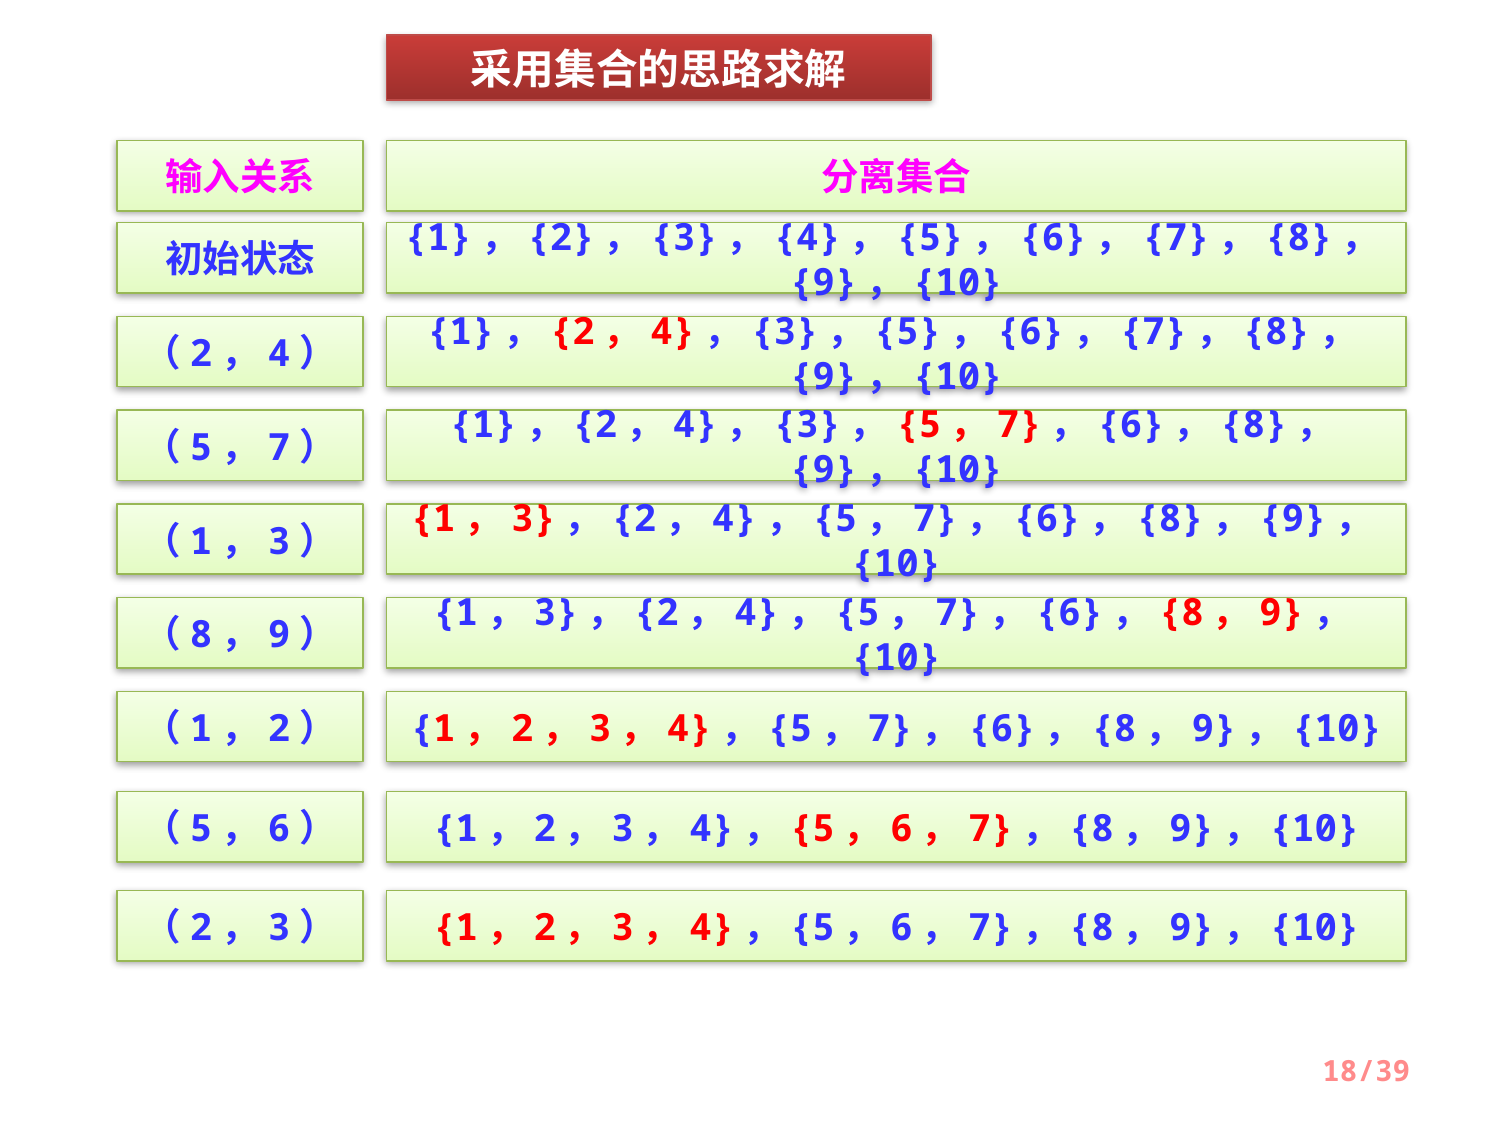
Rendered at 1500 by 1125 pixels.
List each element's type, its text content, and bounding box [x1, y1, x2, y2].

slide_number 18/39 [1074, 1042, 1425, 1103]
text_box （2，4） [116, 316, 364, 387]
text_box 采用集合的思路求解 [386, 34, 932, 101]
text_box {1，3}，{2，4}，{5，7}，{6}，{8，9}，{10} [386, 597, 1407, 669]
text_box {1}，{2，4}，{3}，{5}，{6}，{7}，{8}，{9}，{10} [386, 316, 1407, 387]
text_box 输入关系 [116, 140, 364, 212]
text_box {1，2，3，4}，{5，7}，{6}，{8，9}，{10} [386, 691, 1407, 762]
text_box {1，2，3，4}，{5，6，7}，{8，9}，{10} [386, 890, 1407, 962]
text_box （1，3） [116, 503, 364, 575]
text_box （2，3） [116, 890, 364, 962]
text_box （5，6） [116, 791, 364, 863]
text_box 初始状态 [116, 222, 364, 294]
text_box 分离集合 [386, 140, 1407, 212]
text_box {1，2，3，4}，{5，6，7}，{8，9}，{10} [386, 791, 1407, 863]
text_box （8，9） [116, 597, 364, 669]
text_box {1，3}，{2，4}，{5，7}，{6}，{8}，{9}，{10} [386, 503, 1407, 575]
text_box {1}，{2，4}，{3}，{5，7}，{6}，{8}，{9}，{10} [386, 409, 1407, 481]
text_box （1，2） [116, 691, 364, 762]
text_box （5，7） [116, 409, 364, 481]
text_box {1}，{2}，{3}，{4}，{5}，{6}，{7}，{8}，{9}，{10} [386, 222, 1407, 294]
